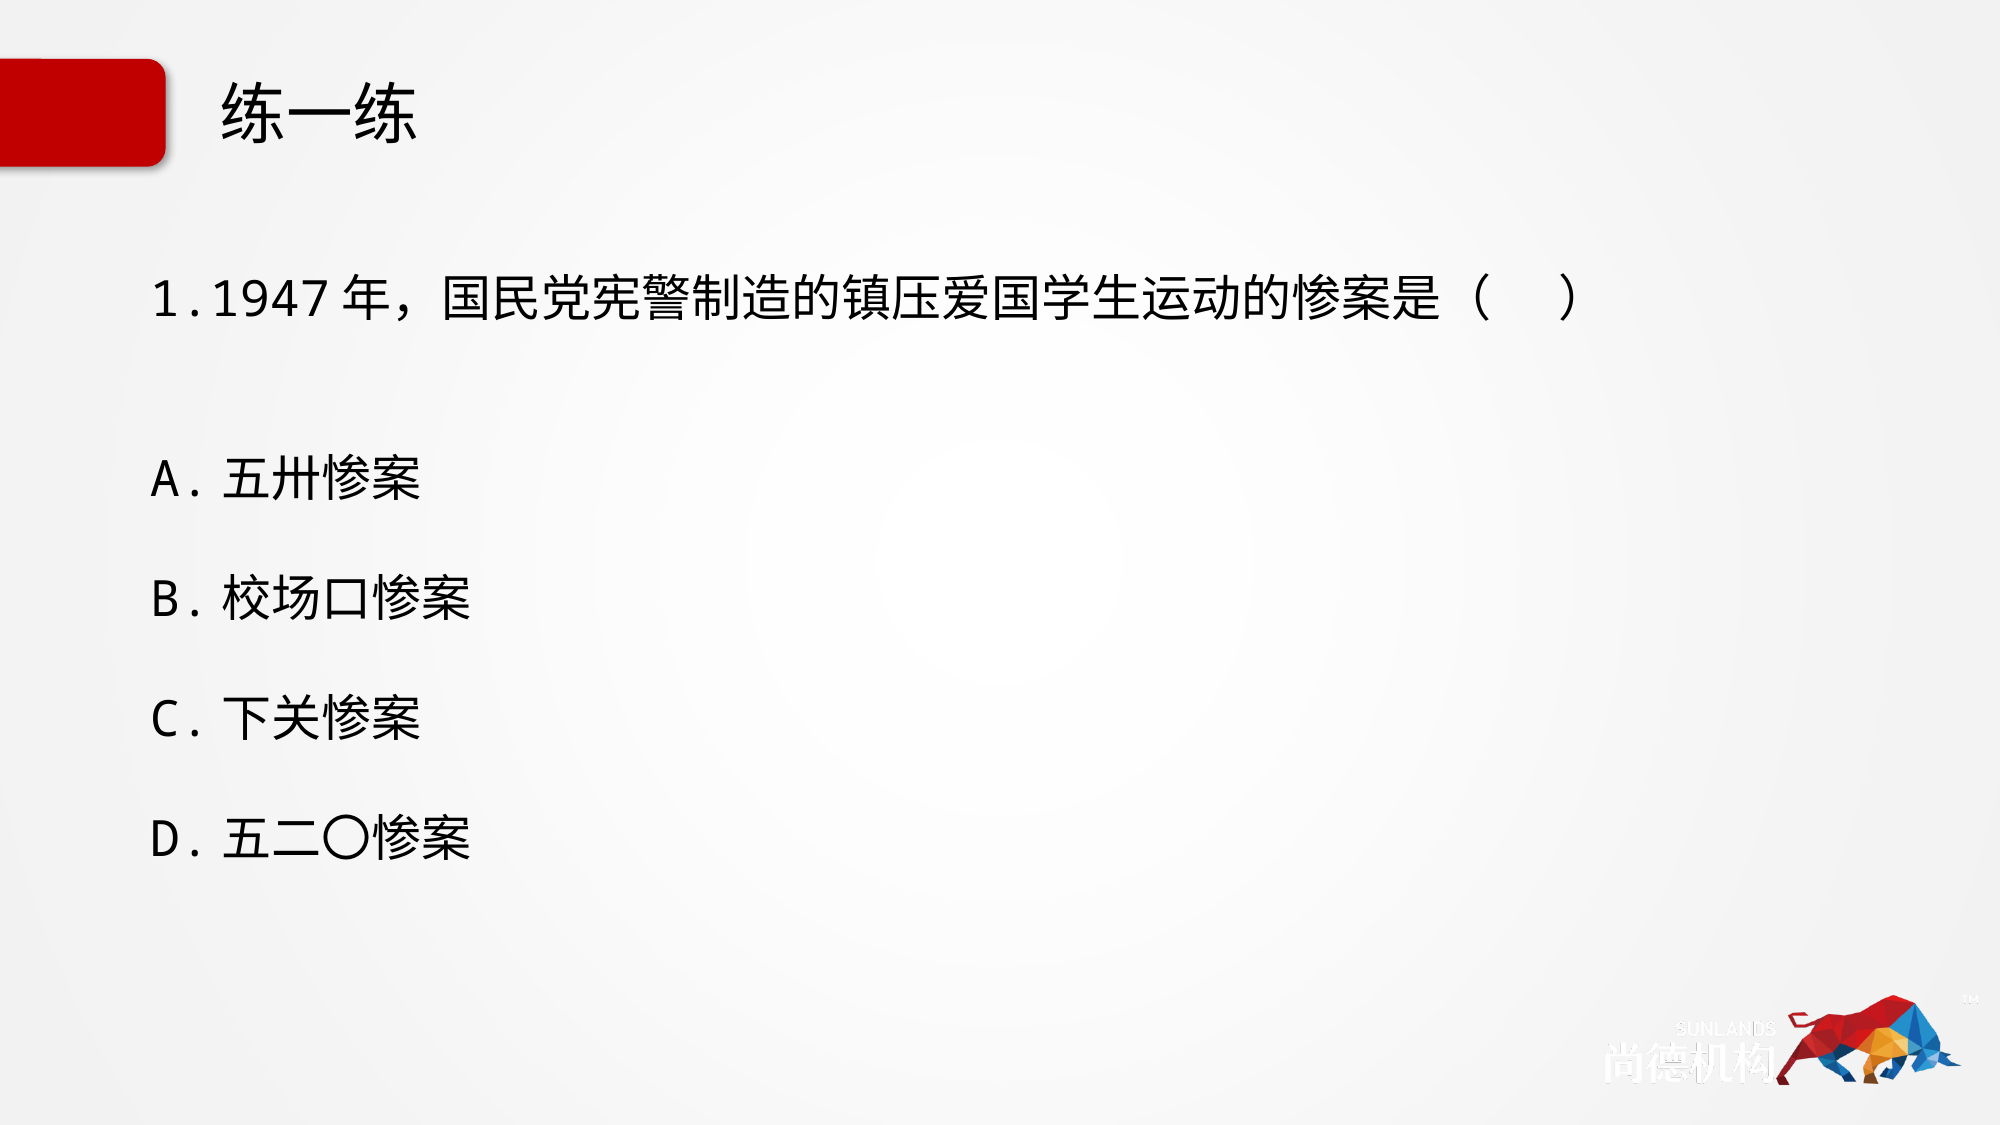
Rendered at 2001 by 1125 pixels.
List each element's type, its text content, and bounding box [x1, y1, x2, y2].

title 练一练 [204, 72, 1877, 162]
text_box 1.1947年，国民党宪警制造的镇压爱国学生运动的惨案是（ ） A.五卅惨案 B.校场口惨案 C.下关惨案 D.五二〇惨案 [134, 259, 1828, 874]
picture [0, 0, 2001, 1125]
